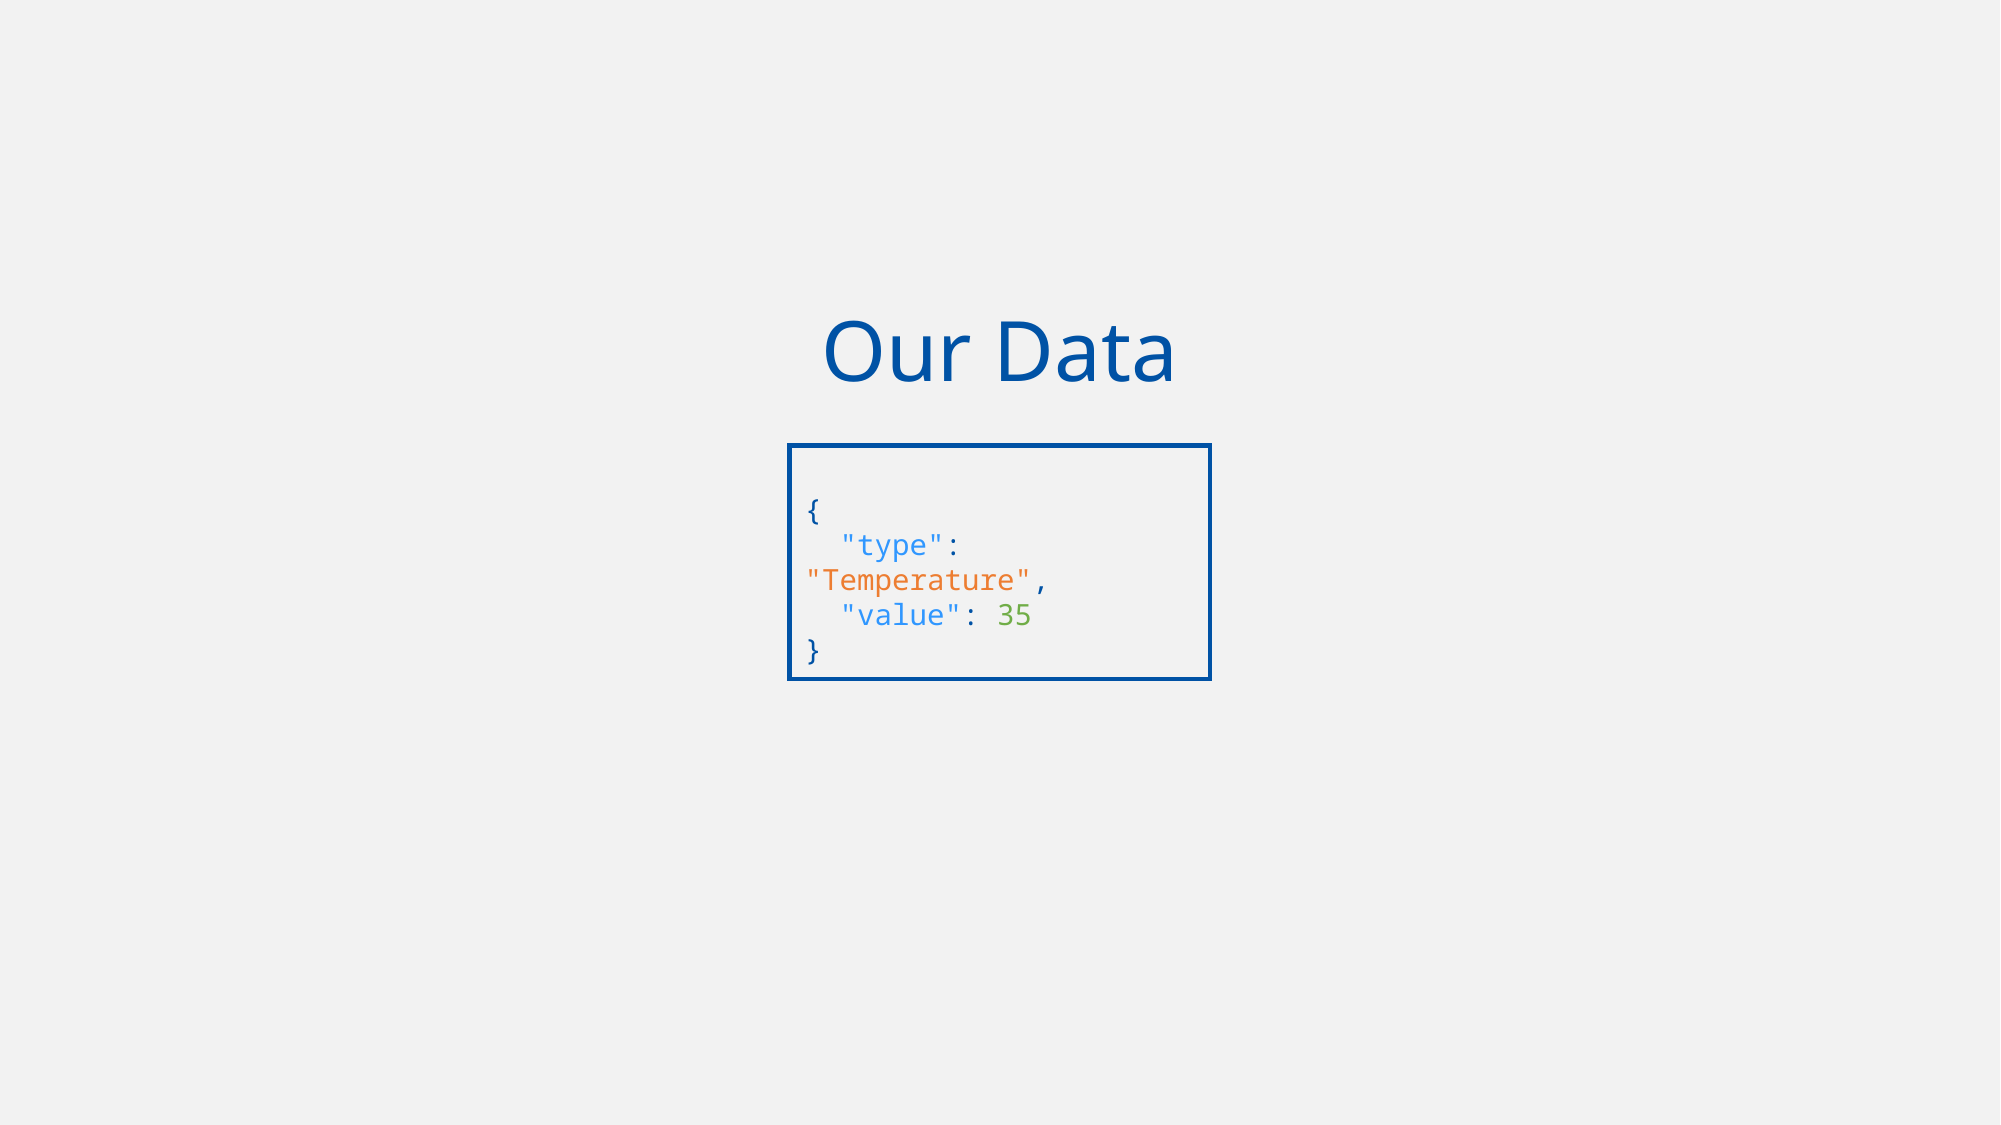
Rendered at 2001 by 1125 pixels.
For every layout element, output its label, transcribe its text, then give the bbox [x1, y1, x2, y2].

text_box [789, 445, 1211, 680]
text_box Our Data [806, 290, 1194, 406]
